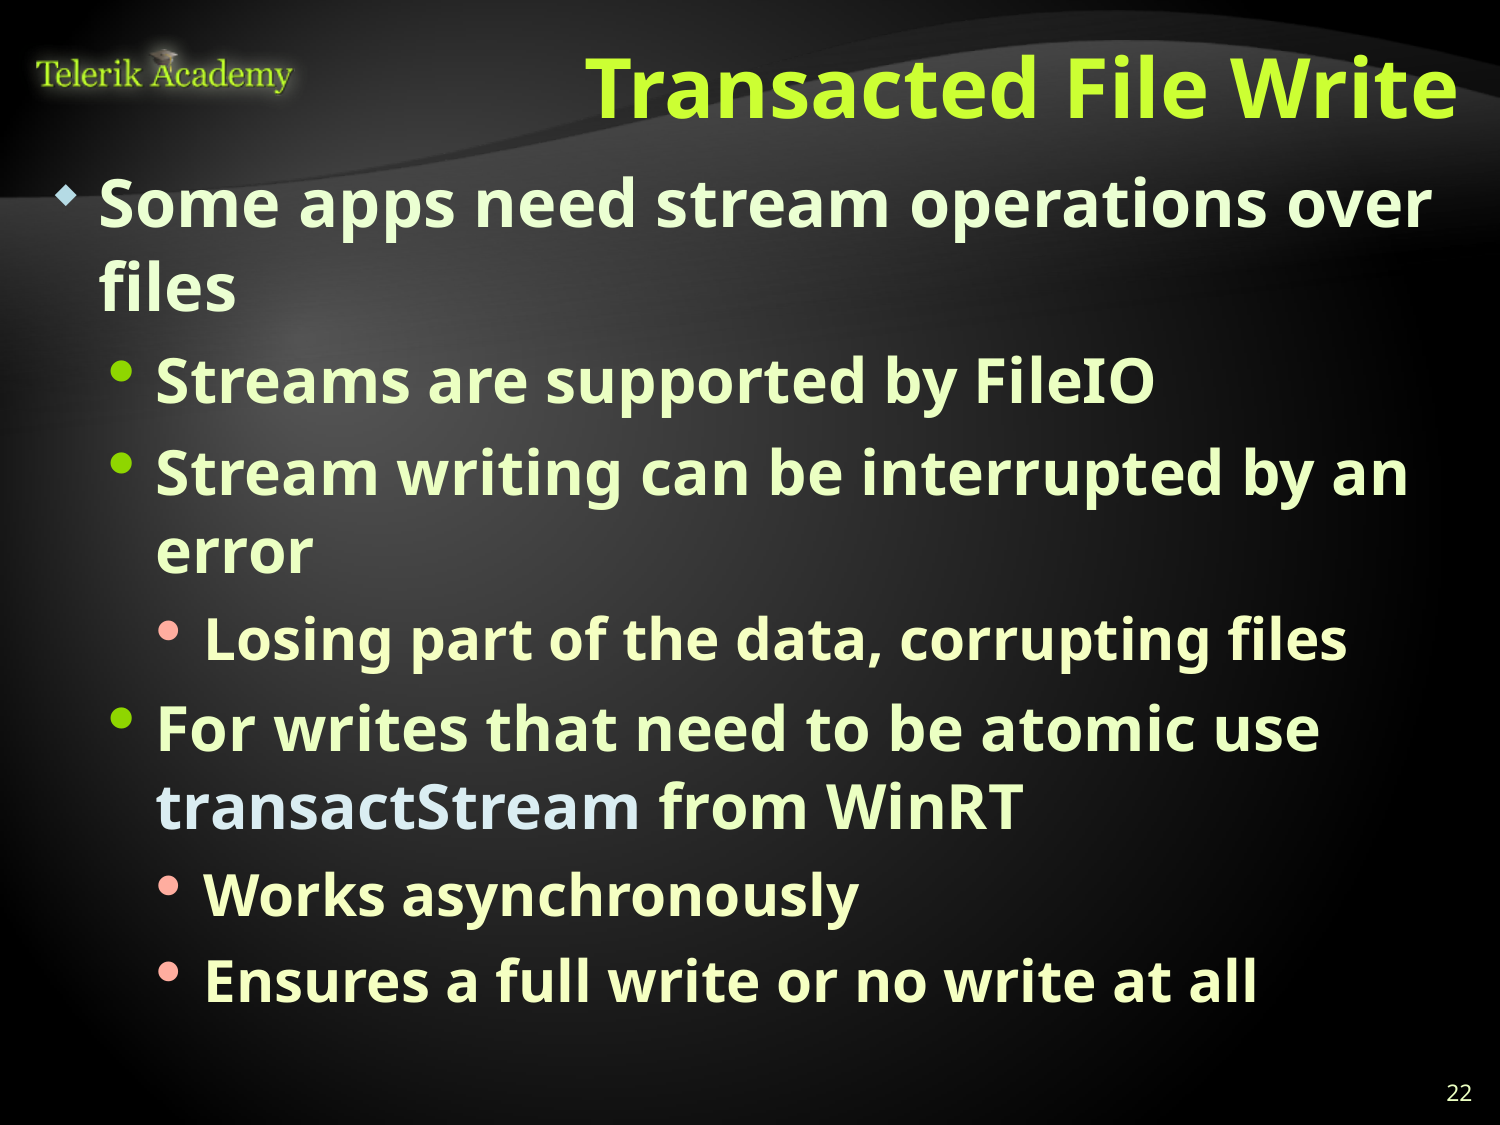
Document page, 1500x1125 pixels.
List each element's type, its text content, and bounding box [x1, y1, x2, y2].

list Some apps need stream operations over files Streams are supported by FileIO Stream writing can be interrupted by an error Losing part of the data, corrupting files For writes that need to be atomic use transactStream from WinRT Works asynchronously Ensures a full write or no write at all [37, 149, 1463, 1100]
title Transacted File Write [312, 24, 1475, 163]
picture [0, 0, 1500, 1125]
slide_number 22 [1412, 1074, 1488, 1113]
